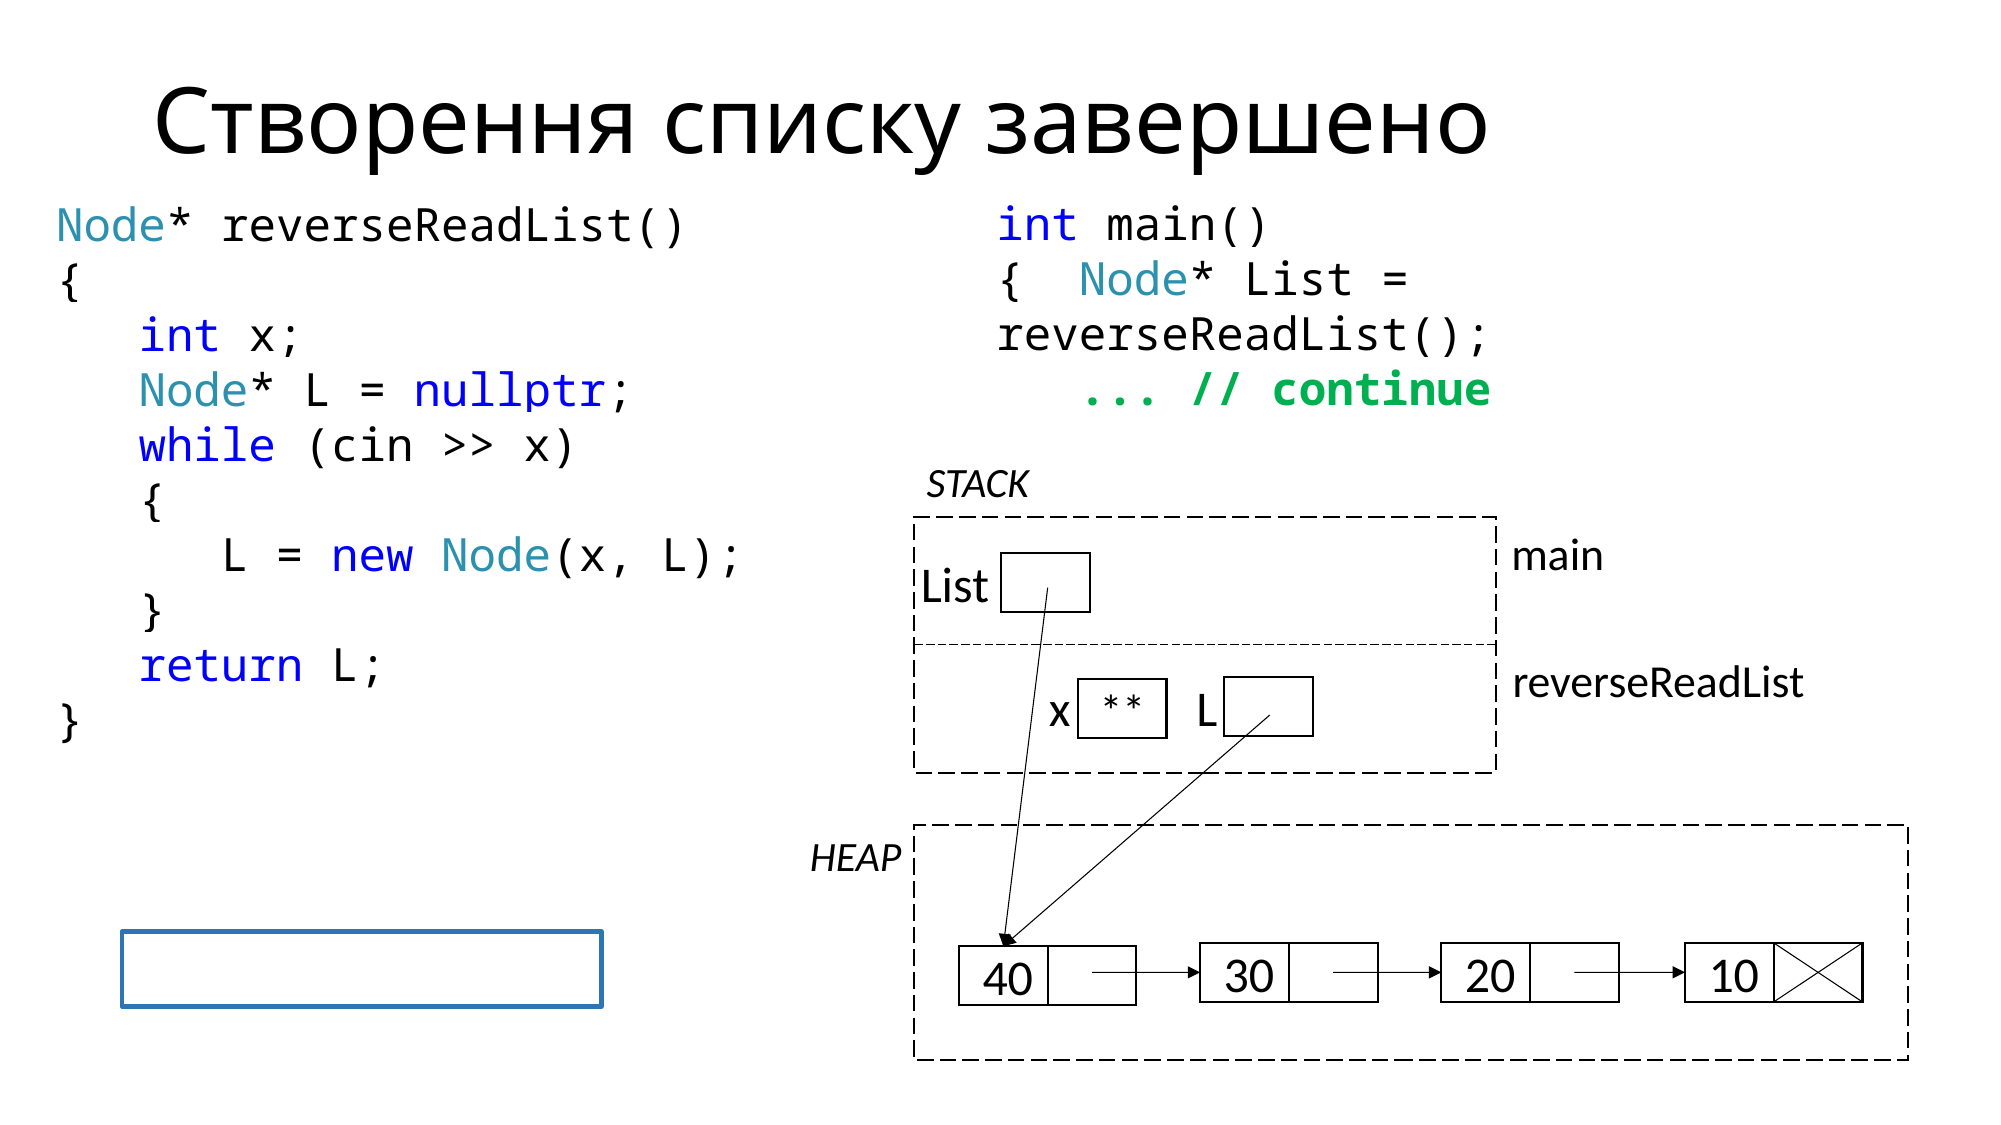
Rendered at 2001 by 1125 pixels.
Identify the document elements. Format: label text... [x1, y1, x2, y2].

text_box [1684, 942, 1773, 1002]
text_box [1003, 587, 1048, 715]
text_box [913, 824, 1909, 1061]
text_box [1200, 942, 1378, 1002]
text_box x [1048, 668, 1073, 715]
title Створення списку завершено [137, 59, 1863, 188]
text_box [958, 946, 1137, 1006]
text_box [1773, 942, 1863, 1002]
text_box int main() { Node* List = reverseReadList(); ... // continue [981, 187, 1888, 423]
text_box HEAP [794, 822, 917, 888]
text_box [1003, 715, 1270, 947]
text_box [1441, 942, 1619, 1002]
text_box STACK [911, 447, 1045, 513]
text_box 10 20 30 40 end [121, 931, 602, 1007]
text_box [1181, 668, 1313, 745]
text_box reverseReadList [1497, 644, 1820, 715]
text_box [905, 544, 1090, 621]
text_box ** [1077, 678, 1168, 715]
text_box main [1496, 516, 1620, 587]
text_box [913, 516, 1497, 774]
text_box Node* reverseReadList() { int x; Node* L = nullptr; while (cin >> x) { L = new Node(x, L); } return L; } [41, 188, 795, 753]
